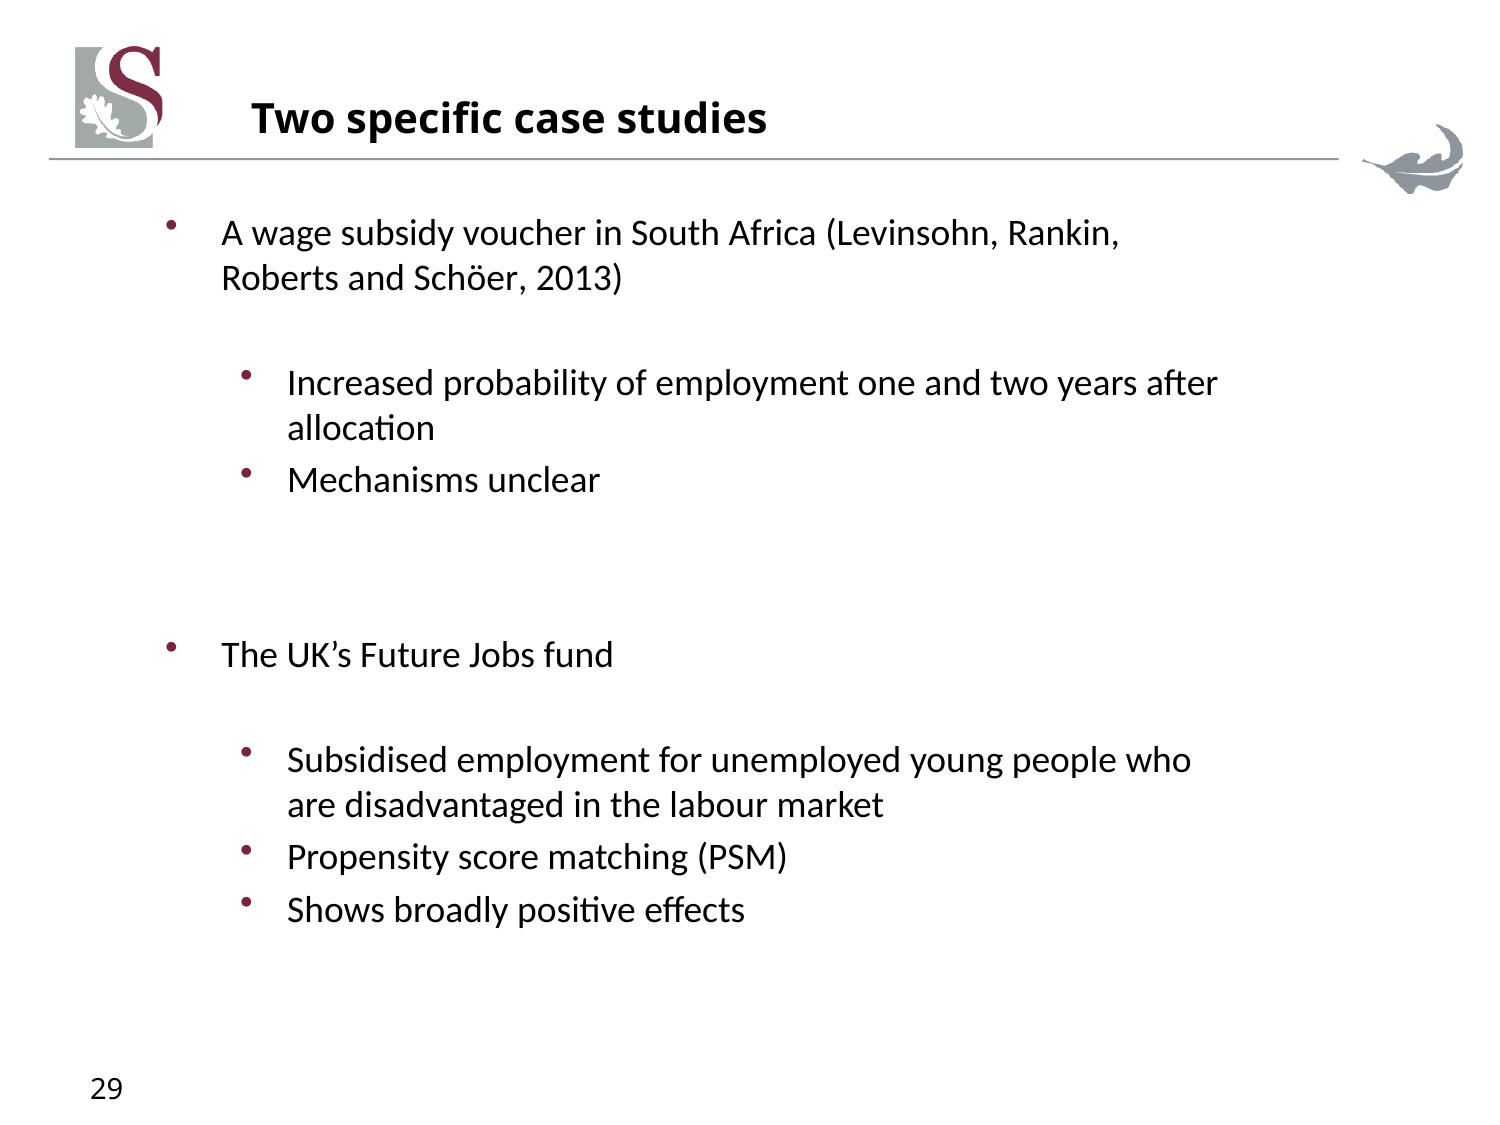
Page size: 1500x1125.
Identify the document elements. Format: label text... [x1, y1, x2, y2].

title Two specific case studies [224, 74, 1326, 151]
picture [1362, 124, 1463, 194]
slide_number 29 [75, 1062, 388, 1125]
picture [75, 46, 163, 148]
list A wage subsidy voucher in South Africa (Levinsohn, Rankin, Roberts and Schӧer, 2013) Increased probability of employment one and two years after allocation Mechanisms unclear The UK’s Future Jobs fund Subsidised employment for unemployed young people who are disadvantaged in the labour market Propensity score matching (PSM) Shows broadly positive effects [149, 199, 1263, 1038]
